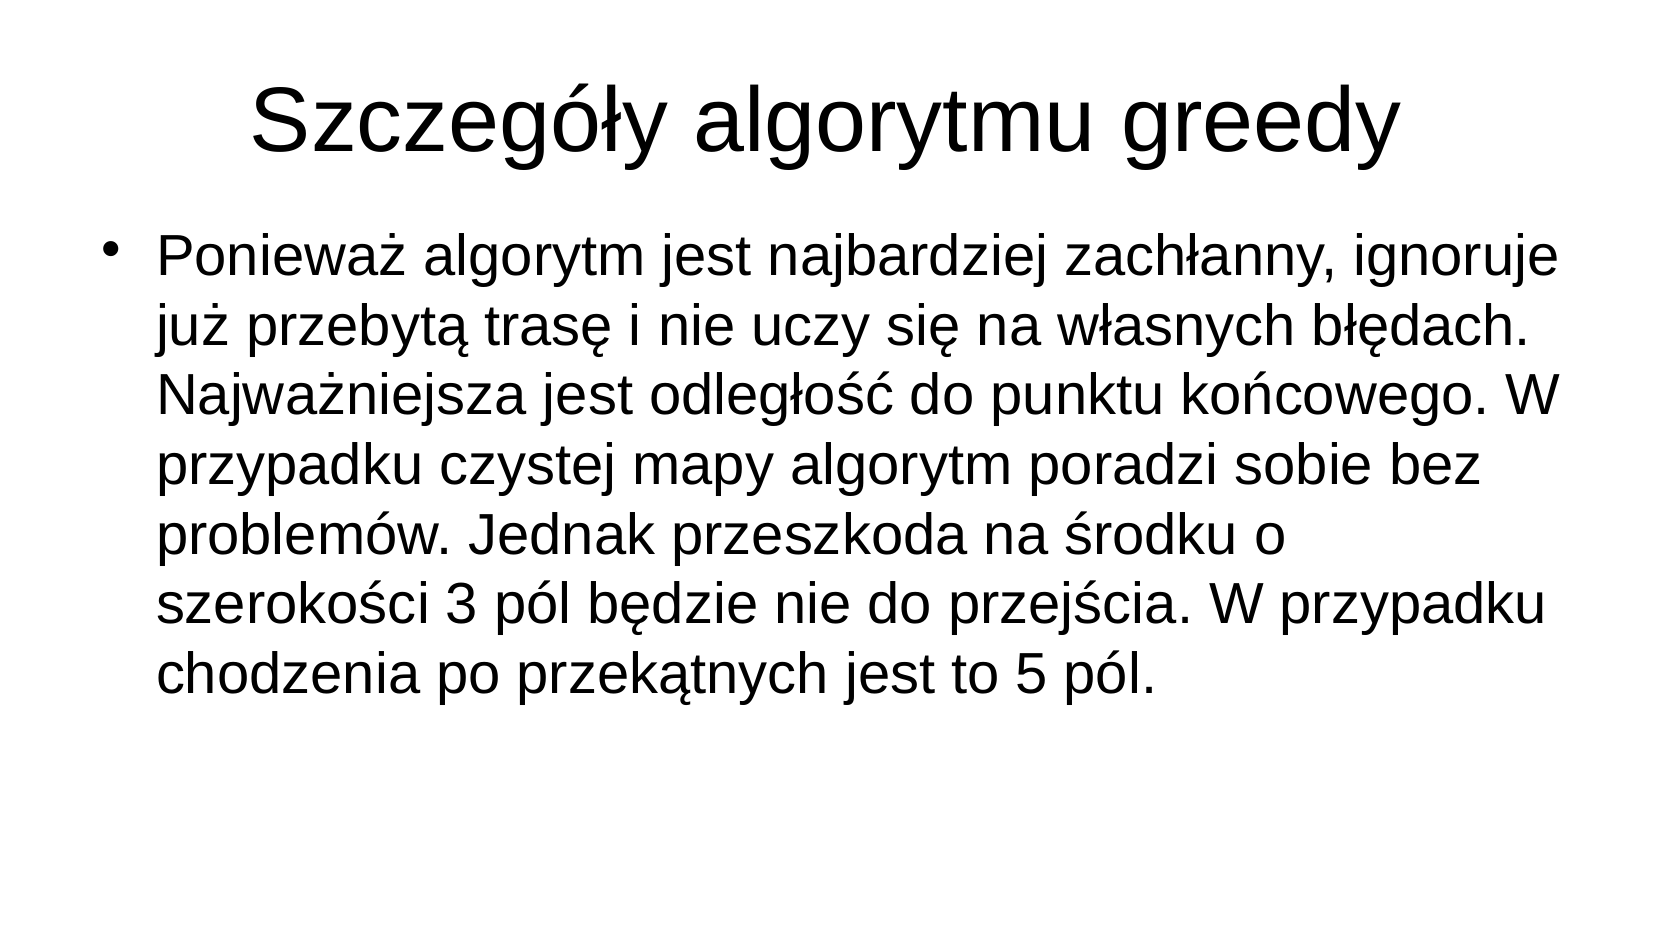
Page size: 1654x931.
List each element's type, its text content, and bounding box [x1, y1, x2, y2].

text_box Szczegóły algorytmu greedy [82, 59, 1571, 170]
text_box Ponieważ algorytm jest najbardziej zachłanny, ignoruje już przebytą trasę i nie uczy się na własnych błędach. Najważniejsza jest odległość do punktu końcowego. W przypadku czystej mapy algorytm poradzi sobie bez problemów. Jednak przeszkoda na środku o szerokości 3 pól będzie nie do przejścia. W przypadku chodzenia po przekątnych jest to 5 pól. [82, 217, 1571, 757]
